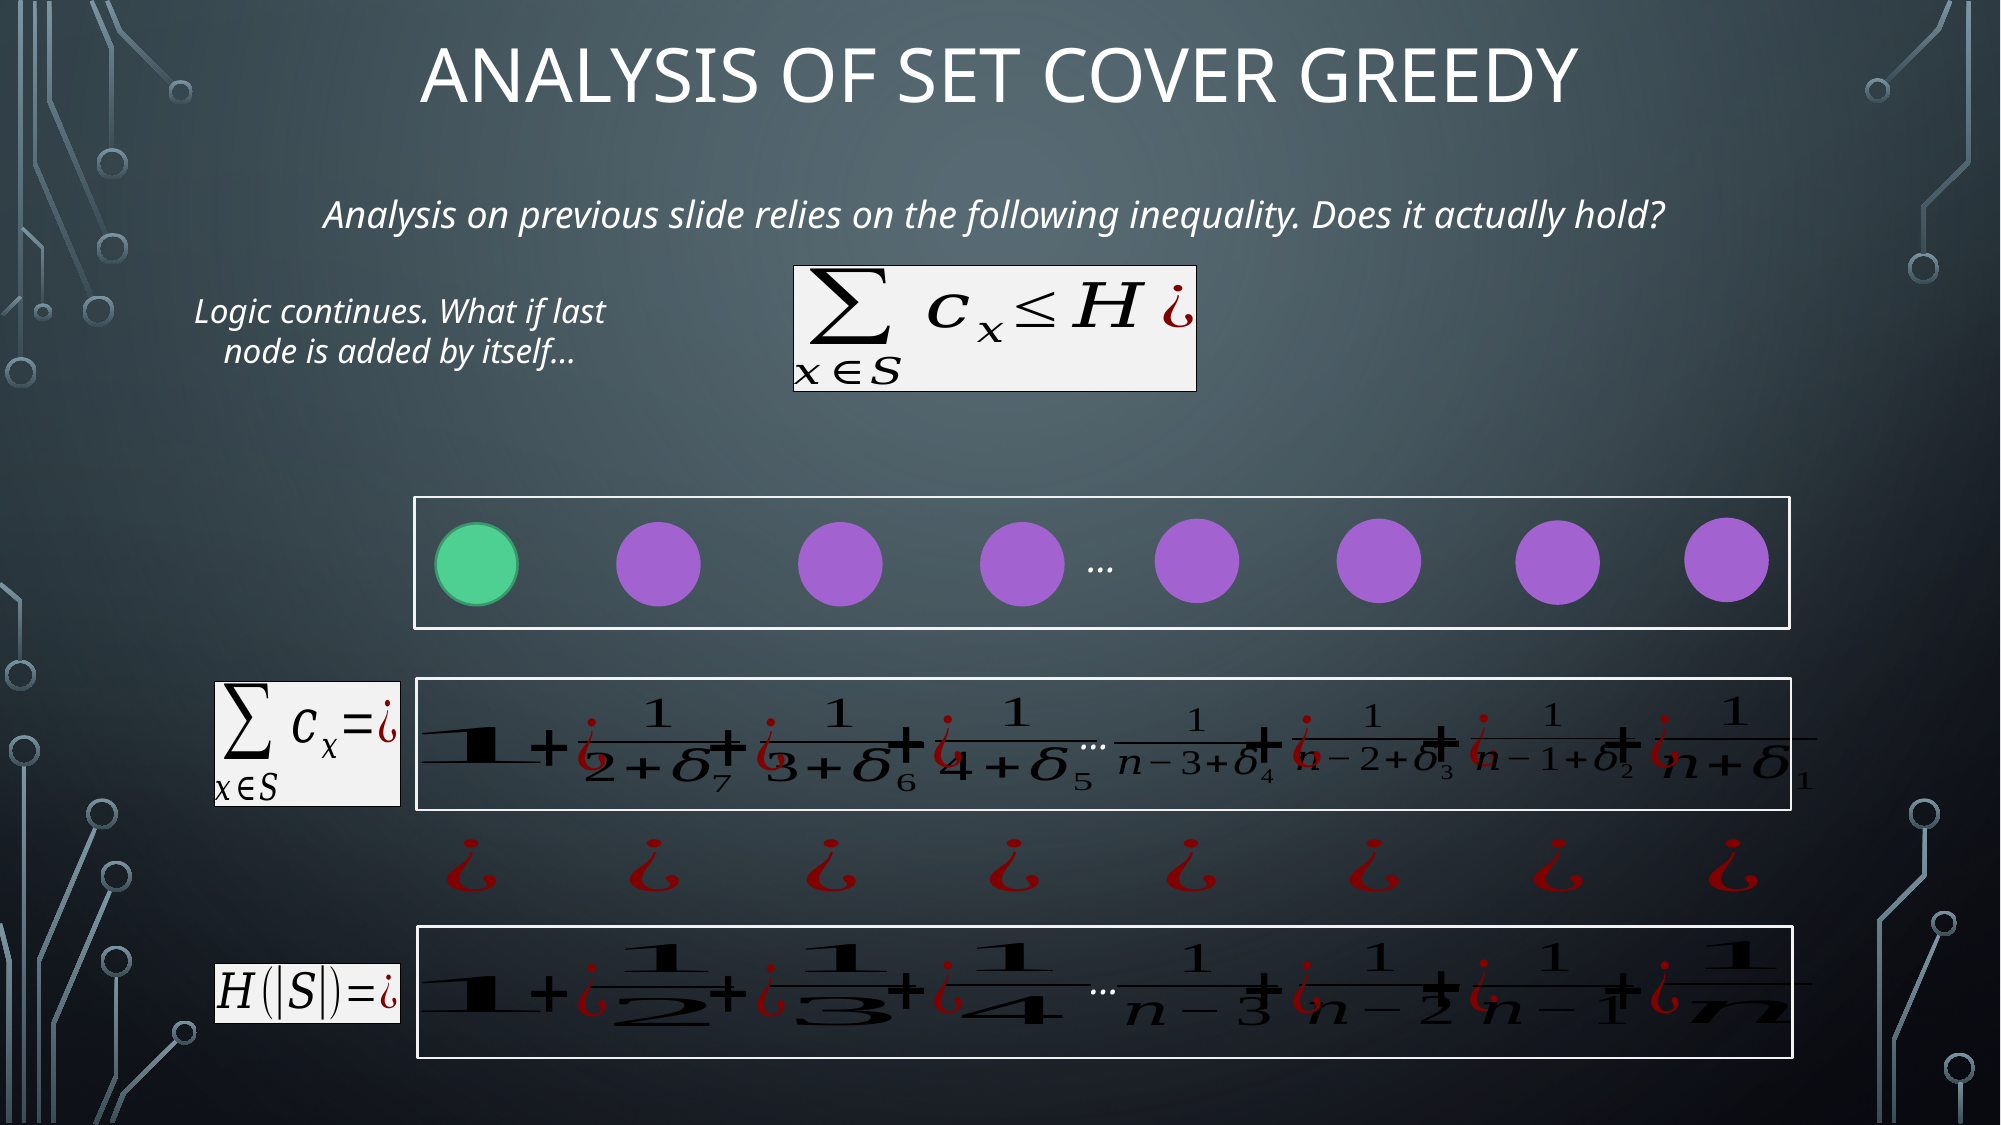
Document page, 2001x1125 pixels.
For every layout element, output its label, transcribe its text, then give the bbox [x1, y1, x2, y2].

text_box Analysis on previous slide relies on the following inequality. Does it actually hold? [300, 183, 1690, 244]
title Analysis of Set Cover Greedy [187, 16, 1813, 127]
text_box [214, 926, 1820, 1059]
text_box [414, 496, 1790, 629]
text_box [441, 834, 1768, 896]
text_box Logic continues. What if last node is added by itself… [154, 282, 646, 378]
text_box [214, 678, 1820, 812]
